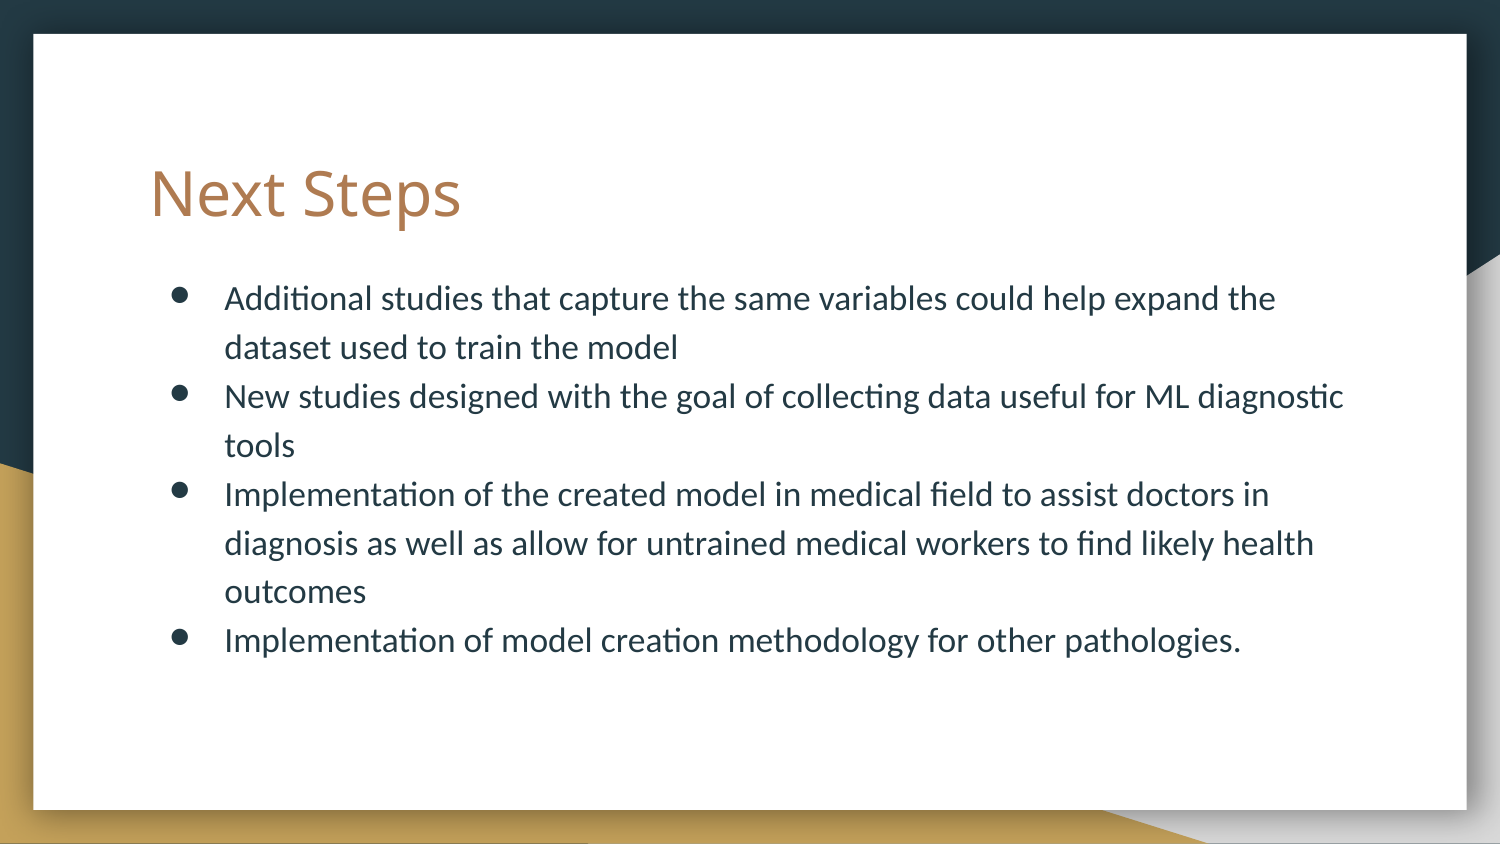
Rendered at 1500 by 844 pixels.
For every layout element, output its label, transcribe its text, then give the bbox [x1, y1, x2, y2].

title Next Steps [134, 138, 1366, 253]
list Additional studies that capture the same variables could help expand the dataset used to train the model New studies designed with the goal of collecting data useful for ML diagnostic tools Implementation of the created model in medical field to assist doctors in diagnosis as well as allow for untrained medical workers to find likely health outcomes Implementation of model creation methodology for other pathologies. [134, 253, 1366, 656]
